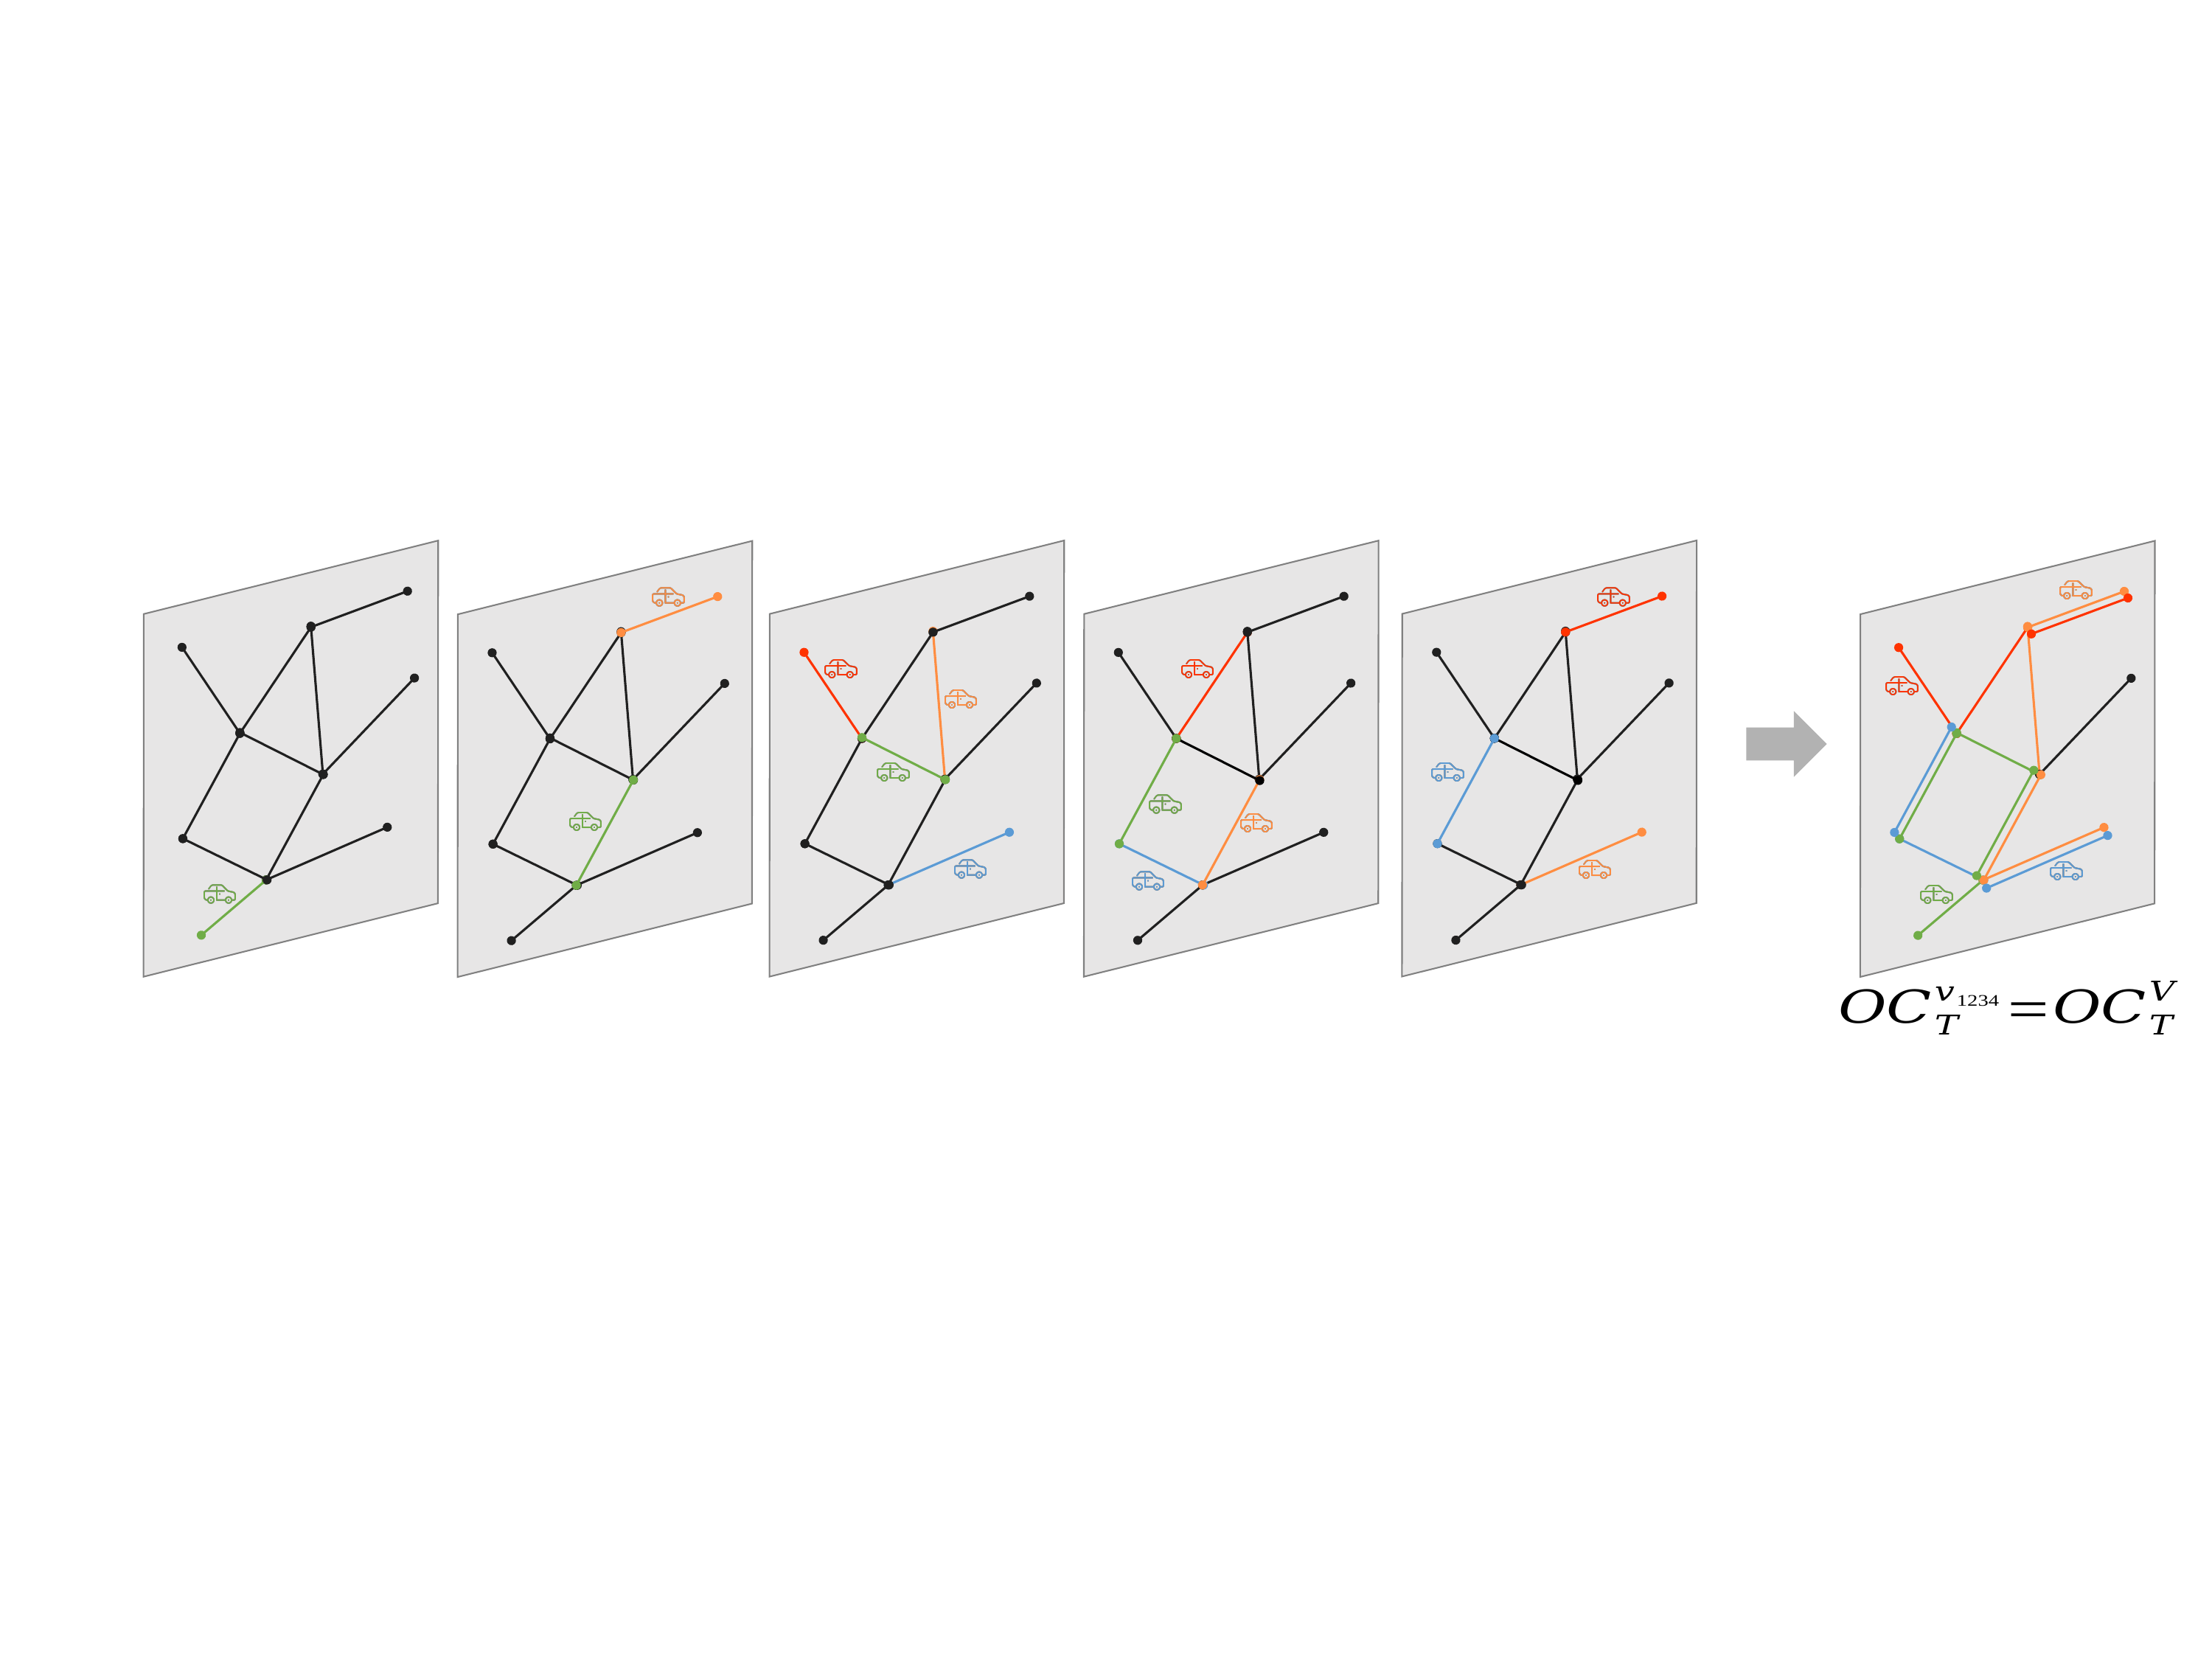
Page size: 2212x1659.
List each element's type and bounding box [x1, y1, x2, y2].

picture [2050, 855, 2083, 887]
text_box [1986, 835, 2108, 888]
text_box [1894, 726, 1952, 832]
text_box [94, 580, 1745, 941]
text_box [1745, 709, 1812, 779]
picture [1885, 669, 1919, 702]
text_box [2031, 597, 2128, 634]
text_box [1812, 574, 2204, 1040]
